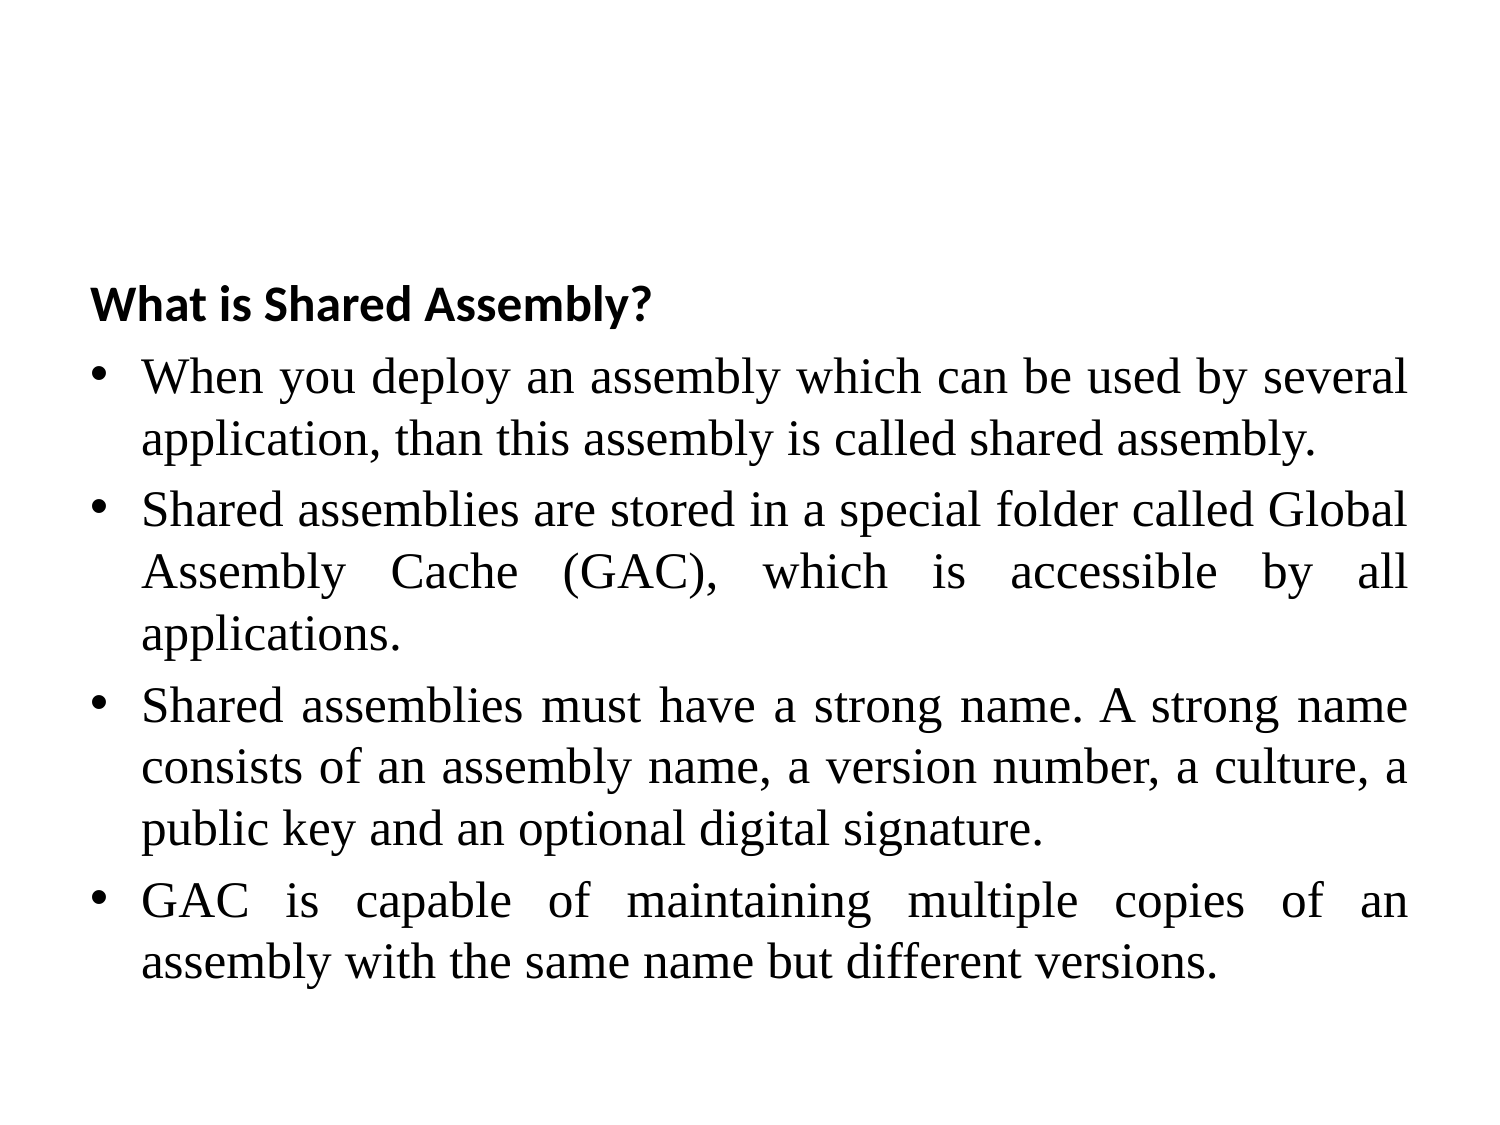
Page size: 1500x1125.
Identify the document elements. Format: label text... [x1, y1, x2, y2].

list What is Shared Assembly? When you deploy an assembly which can be used by several application, than this assembly is called shared assembly. Shared assemblies are stored in a special folder called Global Assembly Cache (GAC), which is accessible by all applications. Shared assemblies must have a strong name. A strong name consists of an assembly name, a version number, a culture, a public key and an optional digital signature. GAC is capable of maintaining multiple copies of an assembly with the same name but different versions. [75, 262, 1425, 1005]
